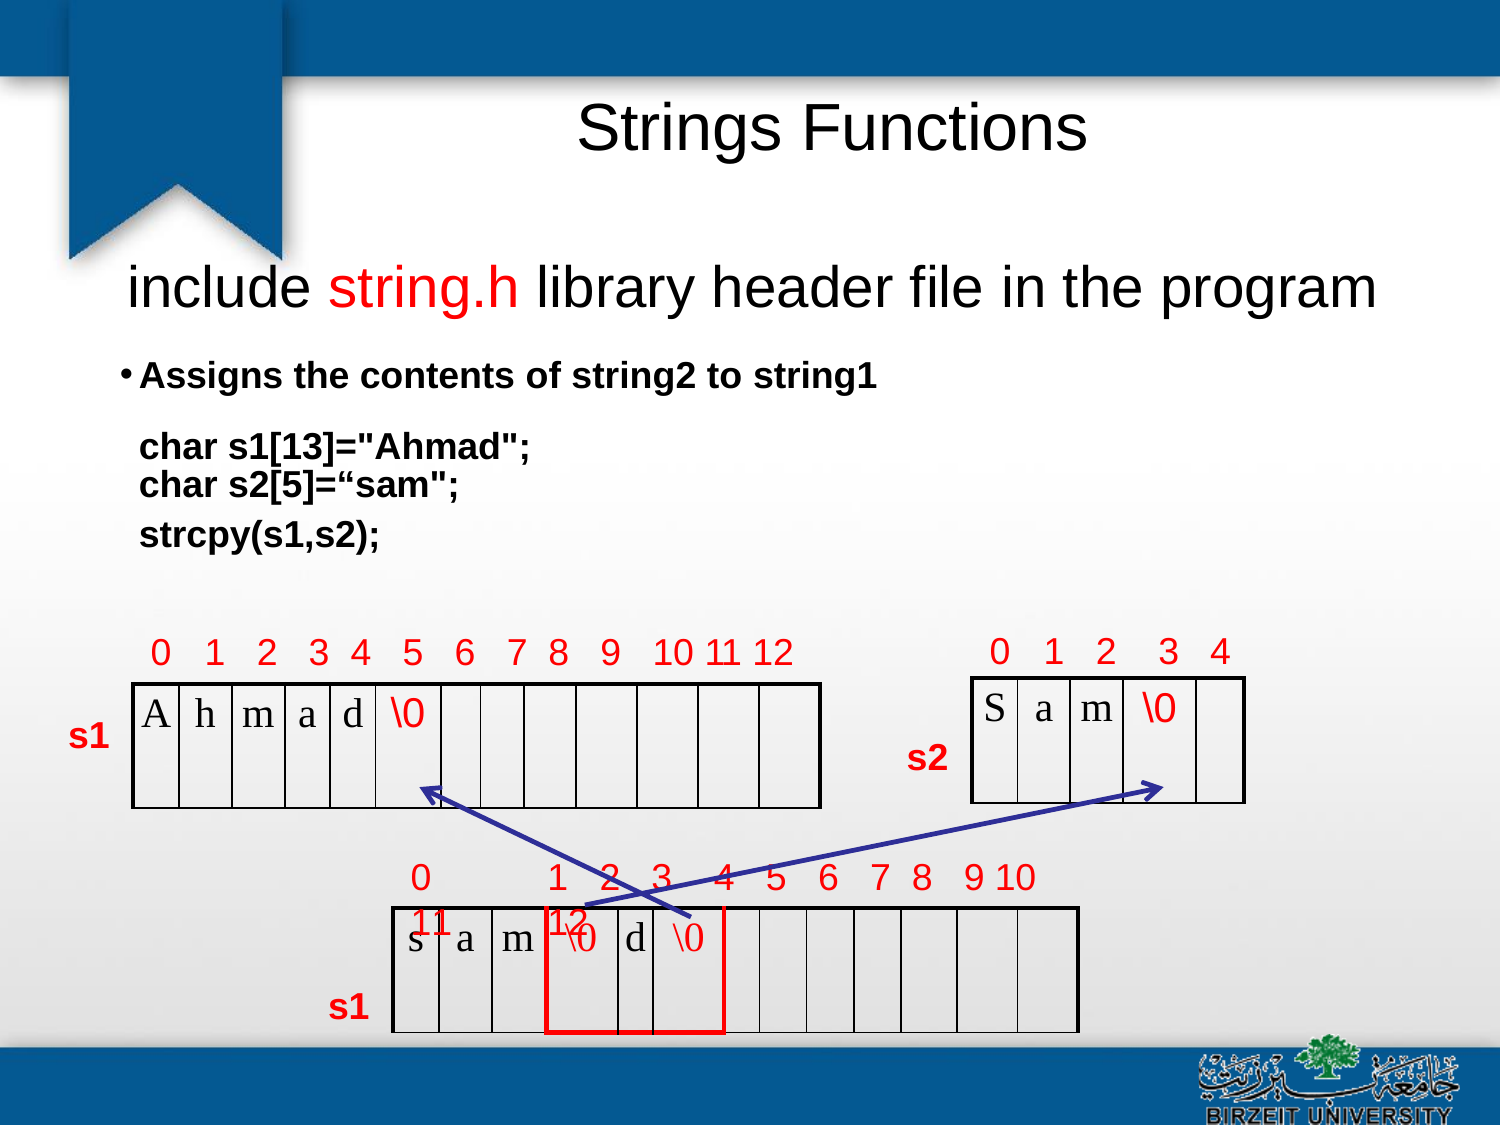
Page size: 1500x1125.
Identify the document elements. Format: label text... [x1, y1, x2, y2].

table_header a [440, 1027, 491, 1032]
table_header [902, 1027, 956, 1032]
list include string.h library header file in the program Assigns the contents of string2 to string1 char s1[13]="Ahmad"; char s2[5]=“sam"; strcpy(s1,s2); [119, 208, 1381, 888]
picture [0, 0, 1500, 1125]
table_header [958, 1027, 1017, 1032]
table_header [726, 1027, 759, 1032]
table_header [807, 1027, 853, 1032]
table_header s [395, 1027, 438, 1032]
table_header [760, 1027, 806, 1032]
text_box s1 [66, 708, 112, 756]
text_box 0 1 2 3 4 5 6 7 8 9 10 11 12 s1 [325, 888, 1066, 1027]
title Strings Functions [407, 81, 1093, 208]
table_header [855, 1027, 900, 1032]
text_box [419, 780, 1164, 920]
table_header [1018, 910, 1076, 1032]
table_header m [493, 1027, 544, 1032]
